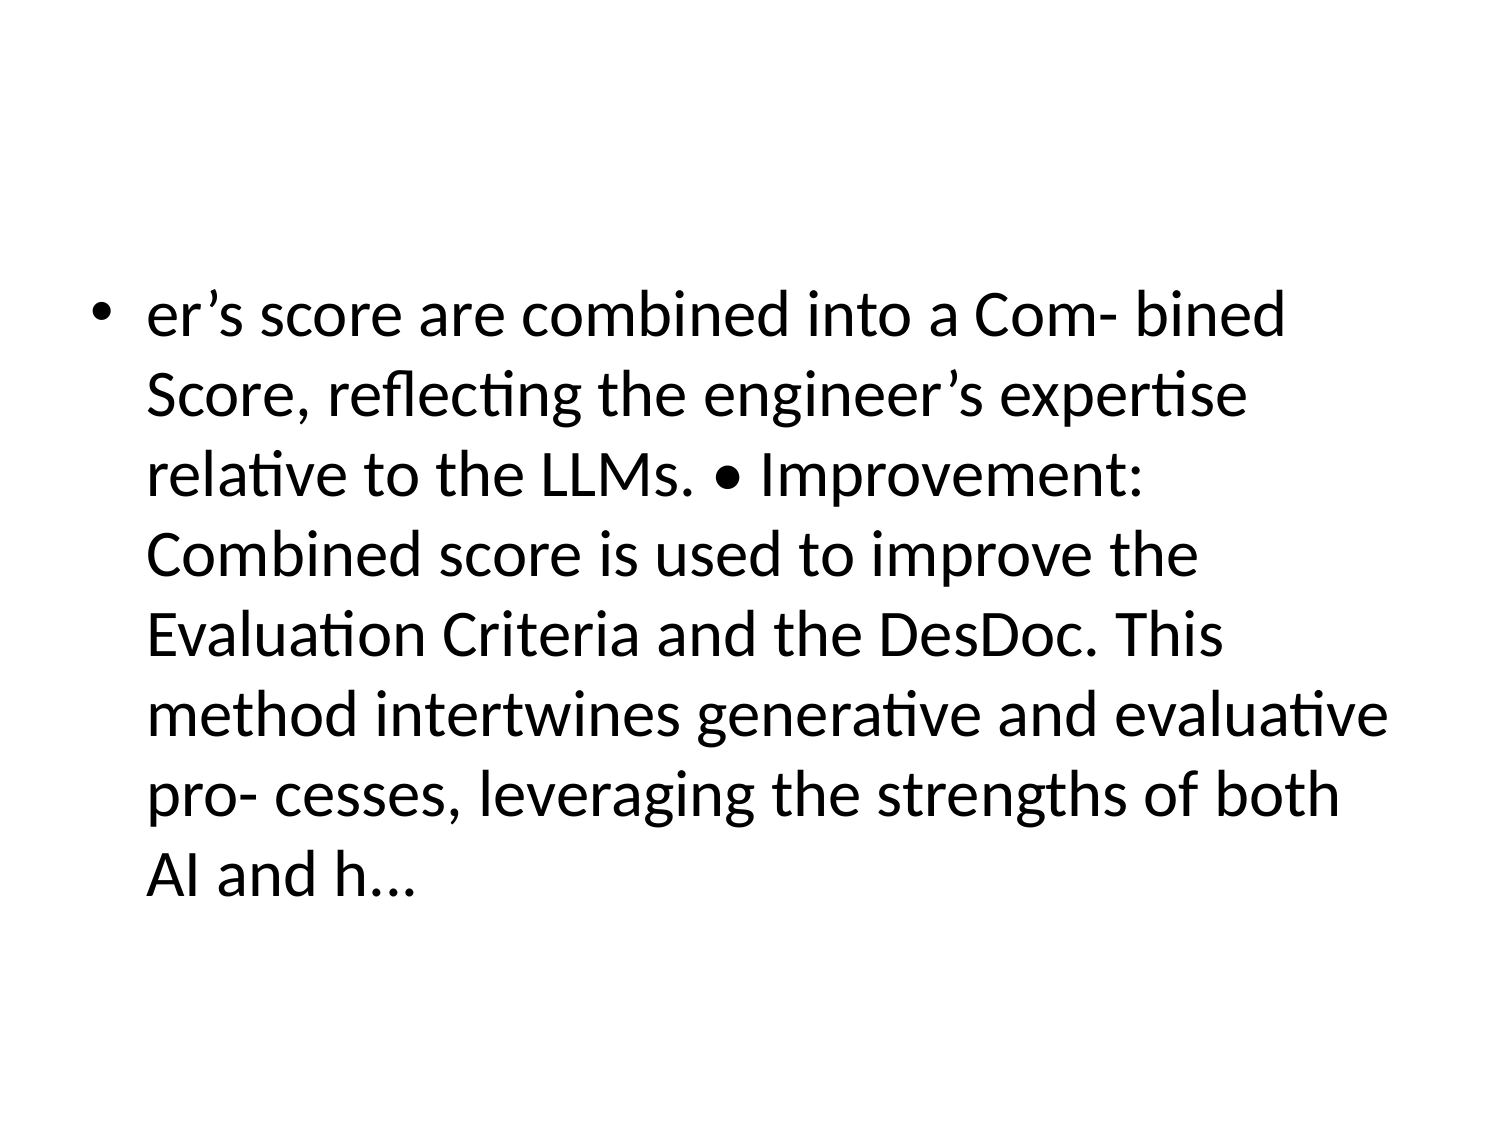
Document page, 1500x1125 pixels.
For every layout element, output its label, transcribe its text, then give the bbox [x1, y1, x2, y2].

list er’s score are combined into a Com- bined Score, reflecting the engineer’s expertise relative to the LLMs. • Improvement: Combined score is used to improve the Evaluation Criteria and the DesDoc. This method intertwines generative and evaluative pro- cesses, leveraging the strengths of both AI and h... [75, 262, 1425, 1005]
